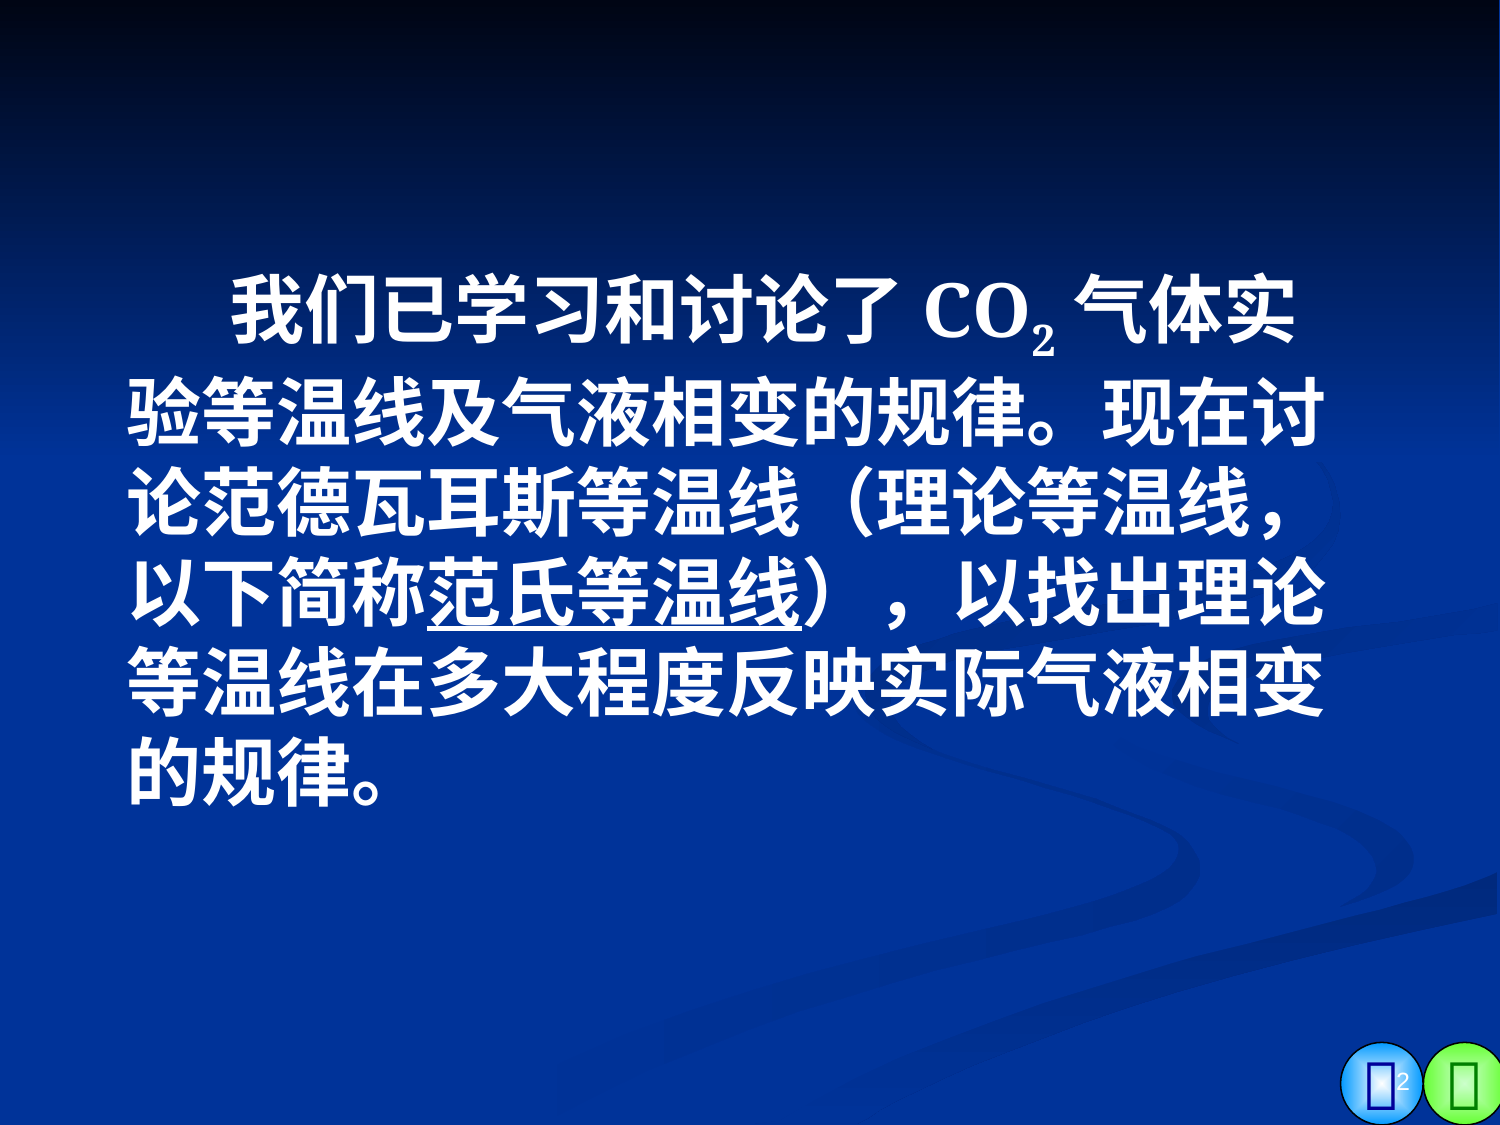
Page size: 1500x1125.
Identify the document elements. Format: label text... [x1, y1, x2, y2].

text_box 我们已学习和讨论了CO2气体实验等温线及气液相变的规律。现在讨论范德瓦耳斯等温线（理论等温线，以下简称范氏等温线），以找出理论等温线在多大程度反映实际气液相变的规律。 [112, 255, 1365, 823]
slide_number 2 [1074, 1024, 1426, 1104]
